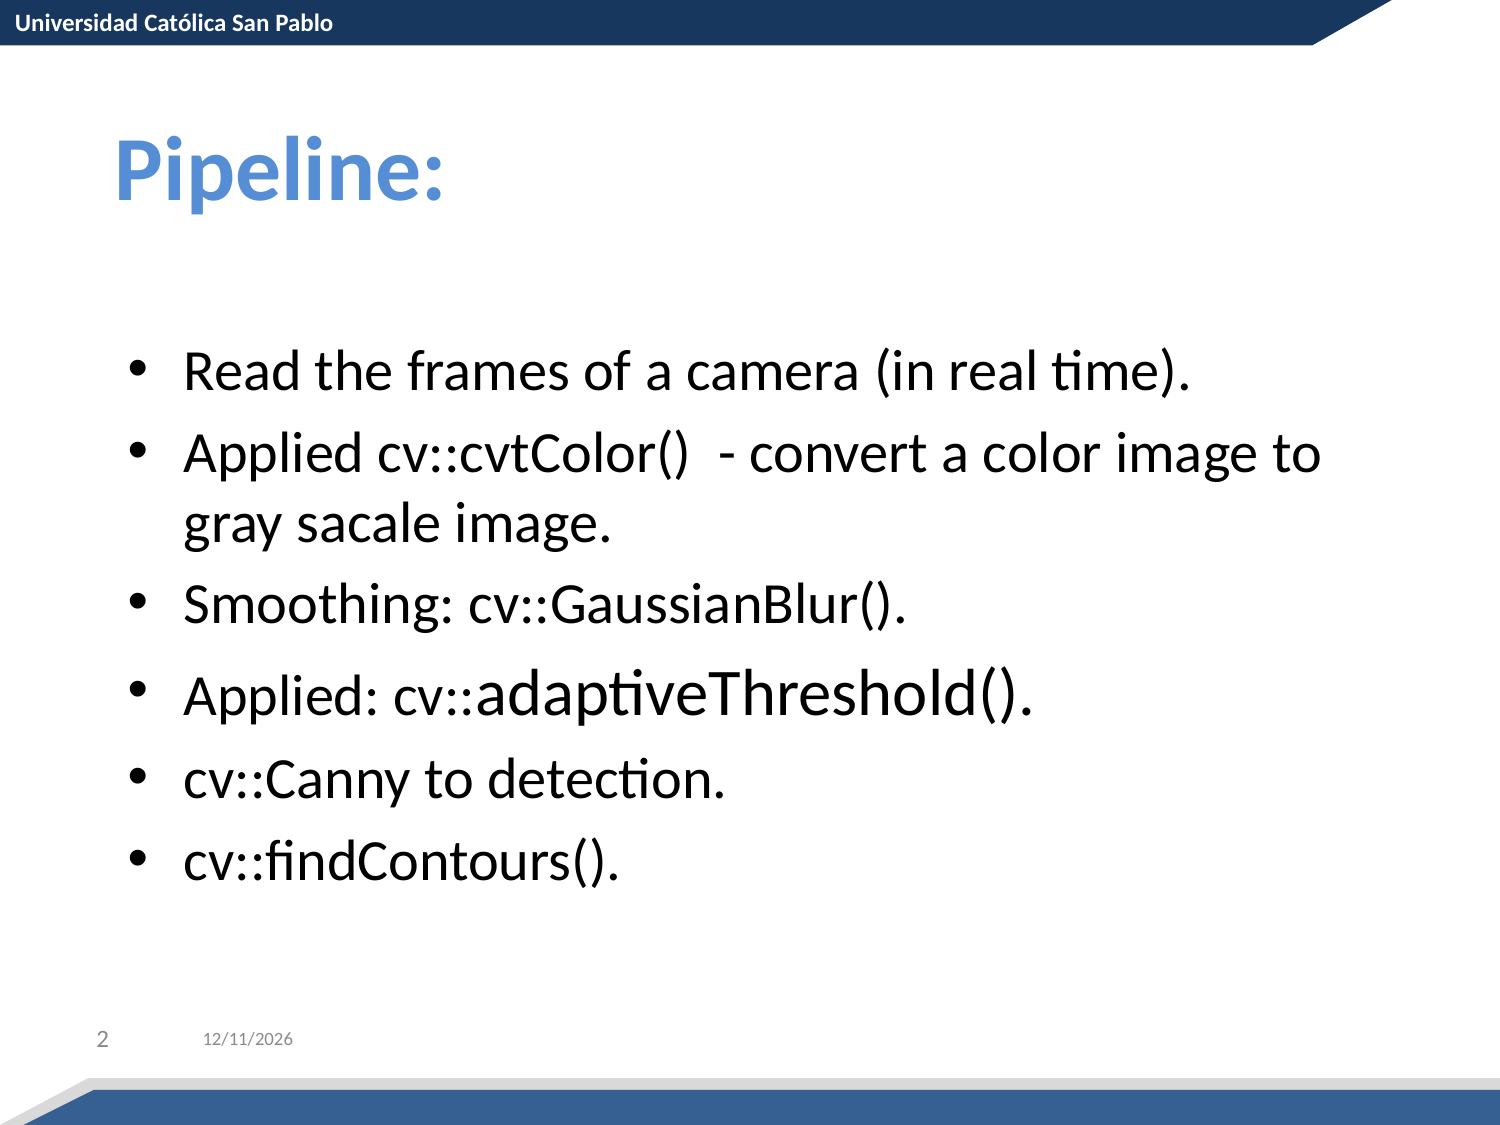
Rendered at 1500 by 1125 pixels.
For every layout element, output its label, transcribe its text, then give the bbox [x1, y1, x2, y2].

text_box [21, 1087, 1500, 1125]
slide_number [187, 1007, 364, 1068]
text_box Pipeline: [99, 70, 1450, 258]
list Read the frames of a camera (in real time). Applied cv::cvtColor() - convert a color image to gray sacale image. Smoothing: cv::GaussianBlur(). Applied: cv::adaptiveThreshold(). cv::Canny to detection. cv::findContours(). [112, 324, 1388, 1000]
text_box Universidad Católica San Pablo [0, 0, 1396, 48]
slide_number 2 [58, 1007, 125, 1068]
text_box [0, 1076, 1500, 1125]
